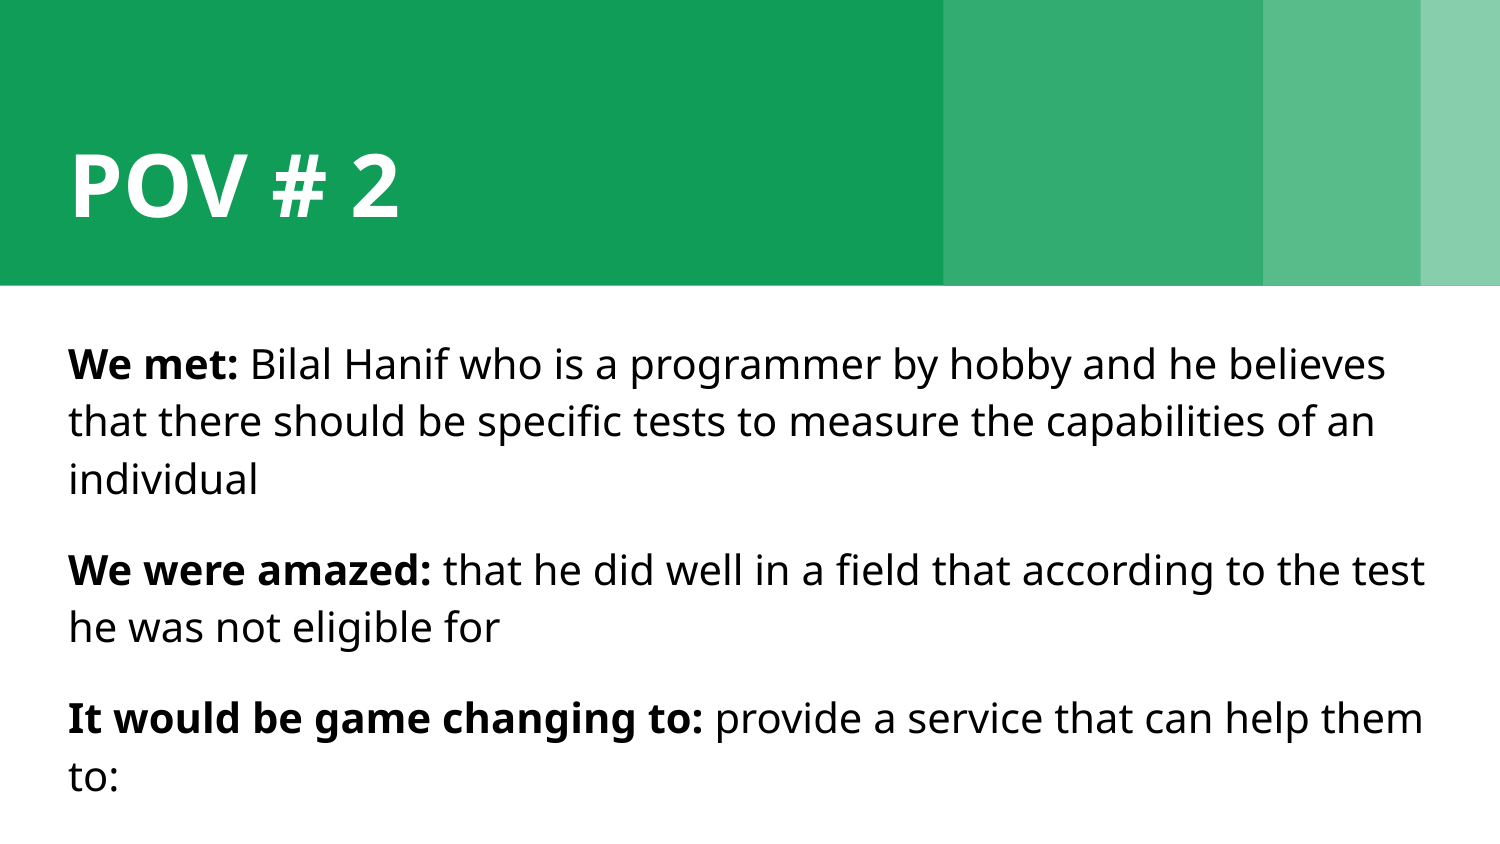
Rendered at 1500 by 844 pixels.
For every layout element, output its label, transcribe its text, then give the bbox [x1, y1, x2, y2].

list We met: Bilal Hanif who is a programmer by hobby and he believes that there should be specific tests to measure the capabilities of an individual We were amazed: that he did well in a field that according to the test he was not eligible for It would be game changing to: provide a service that can help them to: Evaluate their skills Choose a field [53, 315, 1447, 792]
title POV # 2 [53, 24, 914, 250]
